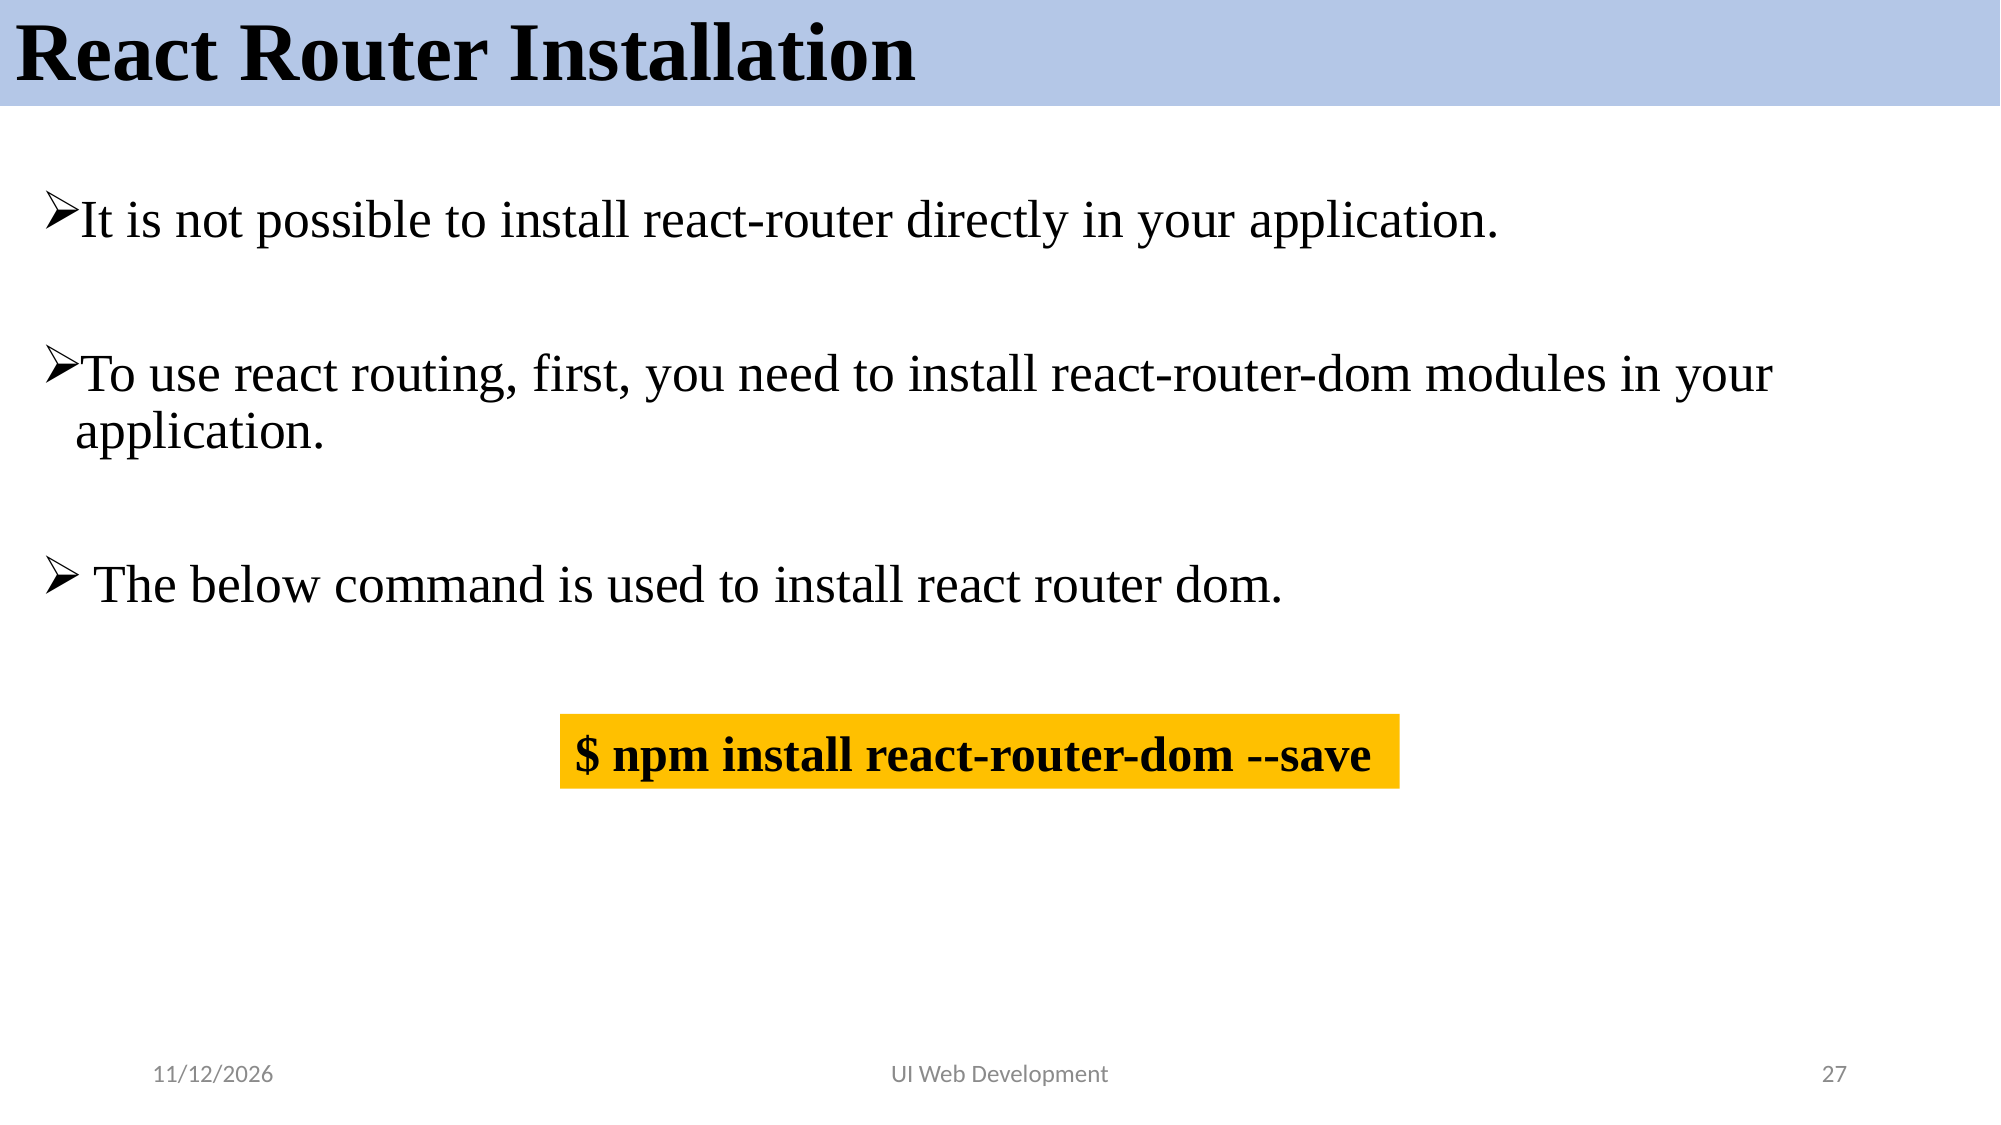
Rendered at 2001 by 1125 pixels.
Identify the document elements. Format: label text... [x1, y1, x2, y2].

title React Router Installation [0, 0, 2000, 106]
footer UI Web Development [662, 1042, 1338, 1103]
text_box $ npm install react-router-dom --save [560, 713, 1400, 789]
list It is not possible to install react-router directly in your application. To use react routing, first, you need to install react-router-dom modules in your application. The below command is used to install react router dom. [26, 183, 2000, 623]
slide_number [137, 1042, 588, 1103]
slide_number 27 [1412, 1042, 1863, 1103]
